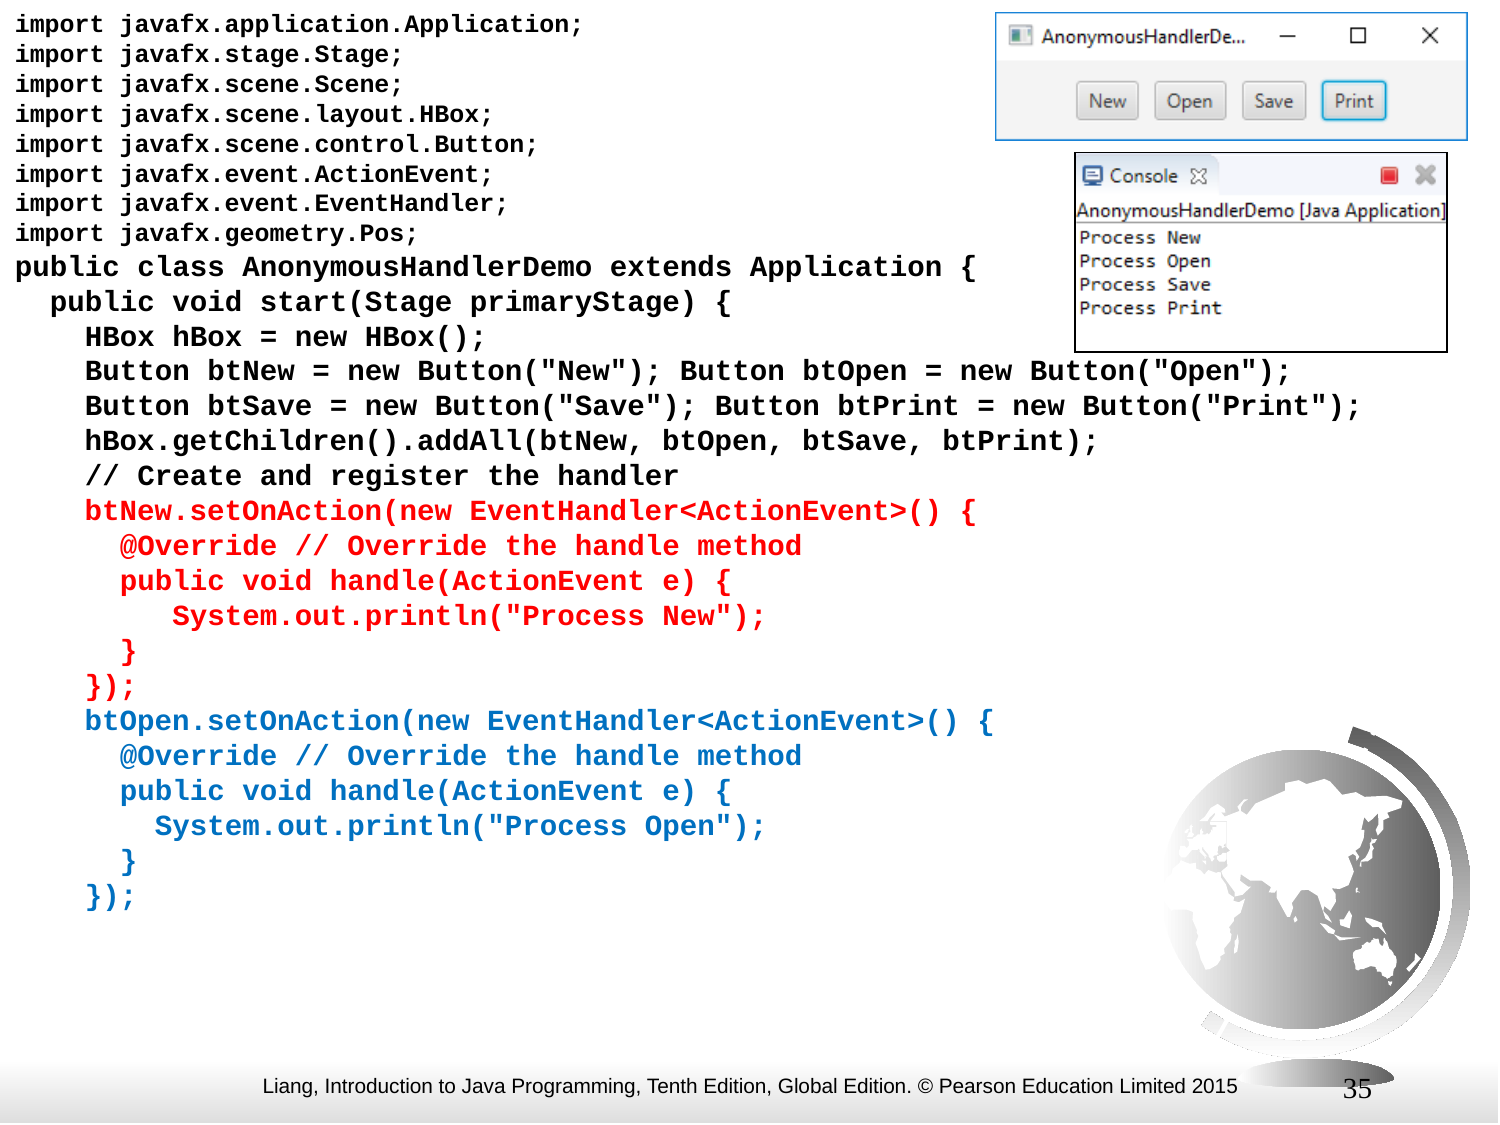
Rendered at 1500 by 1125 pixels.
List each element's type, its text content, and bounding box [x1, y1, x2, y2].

picture [1075, 153, 1447, 352]
text_box import javafx.application.Application; import javafx.stage.Stage; import javafx.scene.Scene; import javafx.scene.layout.HBox; import javafx.scene.control.Button; import javafx.event.ActionEvent; import javafx.event.EventHandler; import javafx.geometry.Pos; public class AnonymousHandlerDemo extends Application { public void start(Stage primaryStage) { HBox hBox = new HBox(); Button btNew = new Button("New"); Button btOpen = new Button("Open"); Button btSave = new Button("Save"); Button btPrint = new Button("Print"); hBox.getChildren().addAll(btNew, btOpen, btSave, btPrint); // Create and register the handler btNew.setOnAction(new EventHandler<ActionEvent>() { @Override // Override the handle method public void handle(ActionEvent e) { System.out.println("Process New"); } }); btOpen.setOnAction(new EventHandler<ActionEvent>() { @Override // Override the handle method public void handle(ActionEvent e) { System.out.println("Process Open"); } }); 22 [0, 0, 1425, 1019]
slide_number 35 [1074, 1049, 1388, 1125]
picture [995, 12, 1468, 141]
